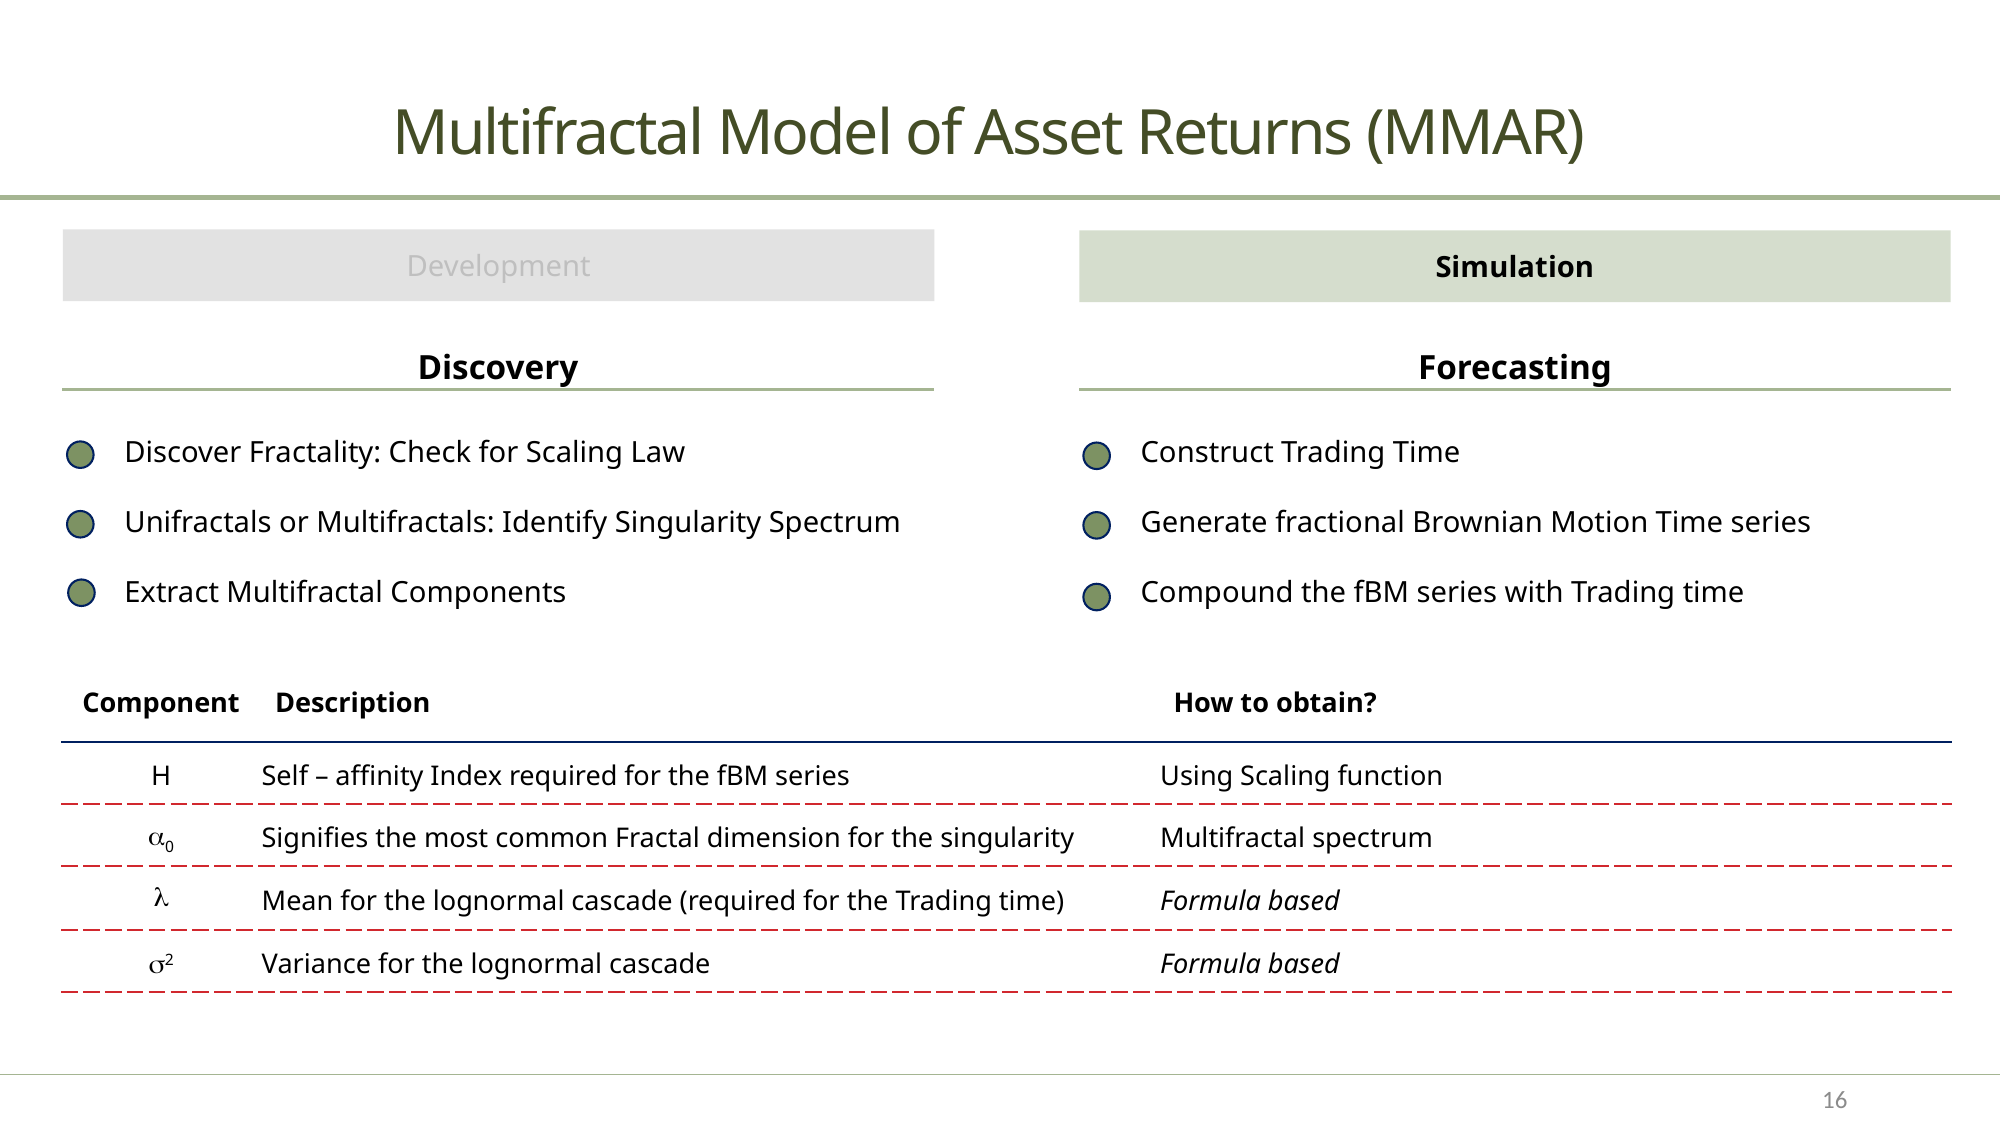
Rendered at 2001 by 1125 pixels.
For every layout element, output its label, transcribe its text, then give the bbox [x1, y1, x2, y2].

text_box [65, 509, 95, 539]
slide_number 16 [1758, 1068, 1863, 1125]
table_cell Variance for the lognormal cascade [261, 930, 1158, 992]
table_header How to obtain? [1159, 661, 1950, 741]
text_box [61, 338, 935, 395]
table_cell Multifractal spectrum [1159, 804, 1950, 866]
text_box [1079, 338, 1951, 395]
table_cell Mean for the lognormal cascade (required for the Trading time) [261, 866, 1158, 930]
text_box [65, 440, 95, 469]
text_box [1082, 582, 1111, 612]
table_cell H [63, 743, 259, 804]
table_cell l [63, 866, 259, 930]
text_box [1082, 511, 1111, 540]
text_box Simulation [1079, 230, 1951, 303]
table_cell Using Scaling function [1159, 743, 1950, 804]
table_cell Formula based [1159, 930, 1950, 992]
table_cell Signifies the most common Fractal dimension for the singularity [261, 804, 1158, 866]
text_box [67, 578, 96, 608]
table_header Description [261, 661, 1158, 741]
text_box Discover Fractality: Check for Scaling Law Unifractals or Multifractals: Identify Singularity Spectrum Extract Multifractal Components [62, 425, 935, 616]
text_box [1082, 441, 1111, 471]
table_cell a0 [63, 804, 259, 866]
table_header Component [63, 661, 259, 741]
text_box Multifractal Model of Asset Returns (MMAR) [377, 84, 1640, 185]
text_box Development [62, 229, 935, 302]
table_cell s2 [63, 930, 259, 992]
table_cell Formula based [1159, 866, 1950, 930]
text_box Construct Trading Time Generate fractional Brownian Motion Time series Compound the fBM series with Trading time [1079, 425, 1951, 616]
table_cell Self – affinity Index required for the fBM series [261, 743, 1158, 804]
